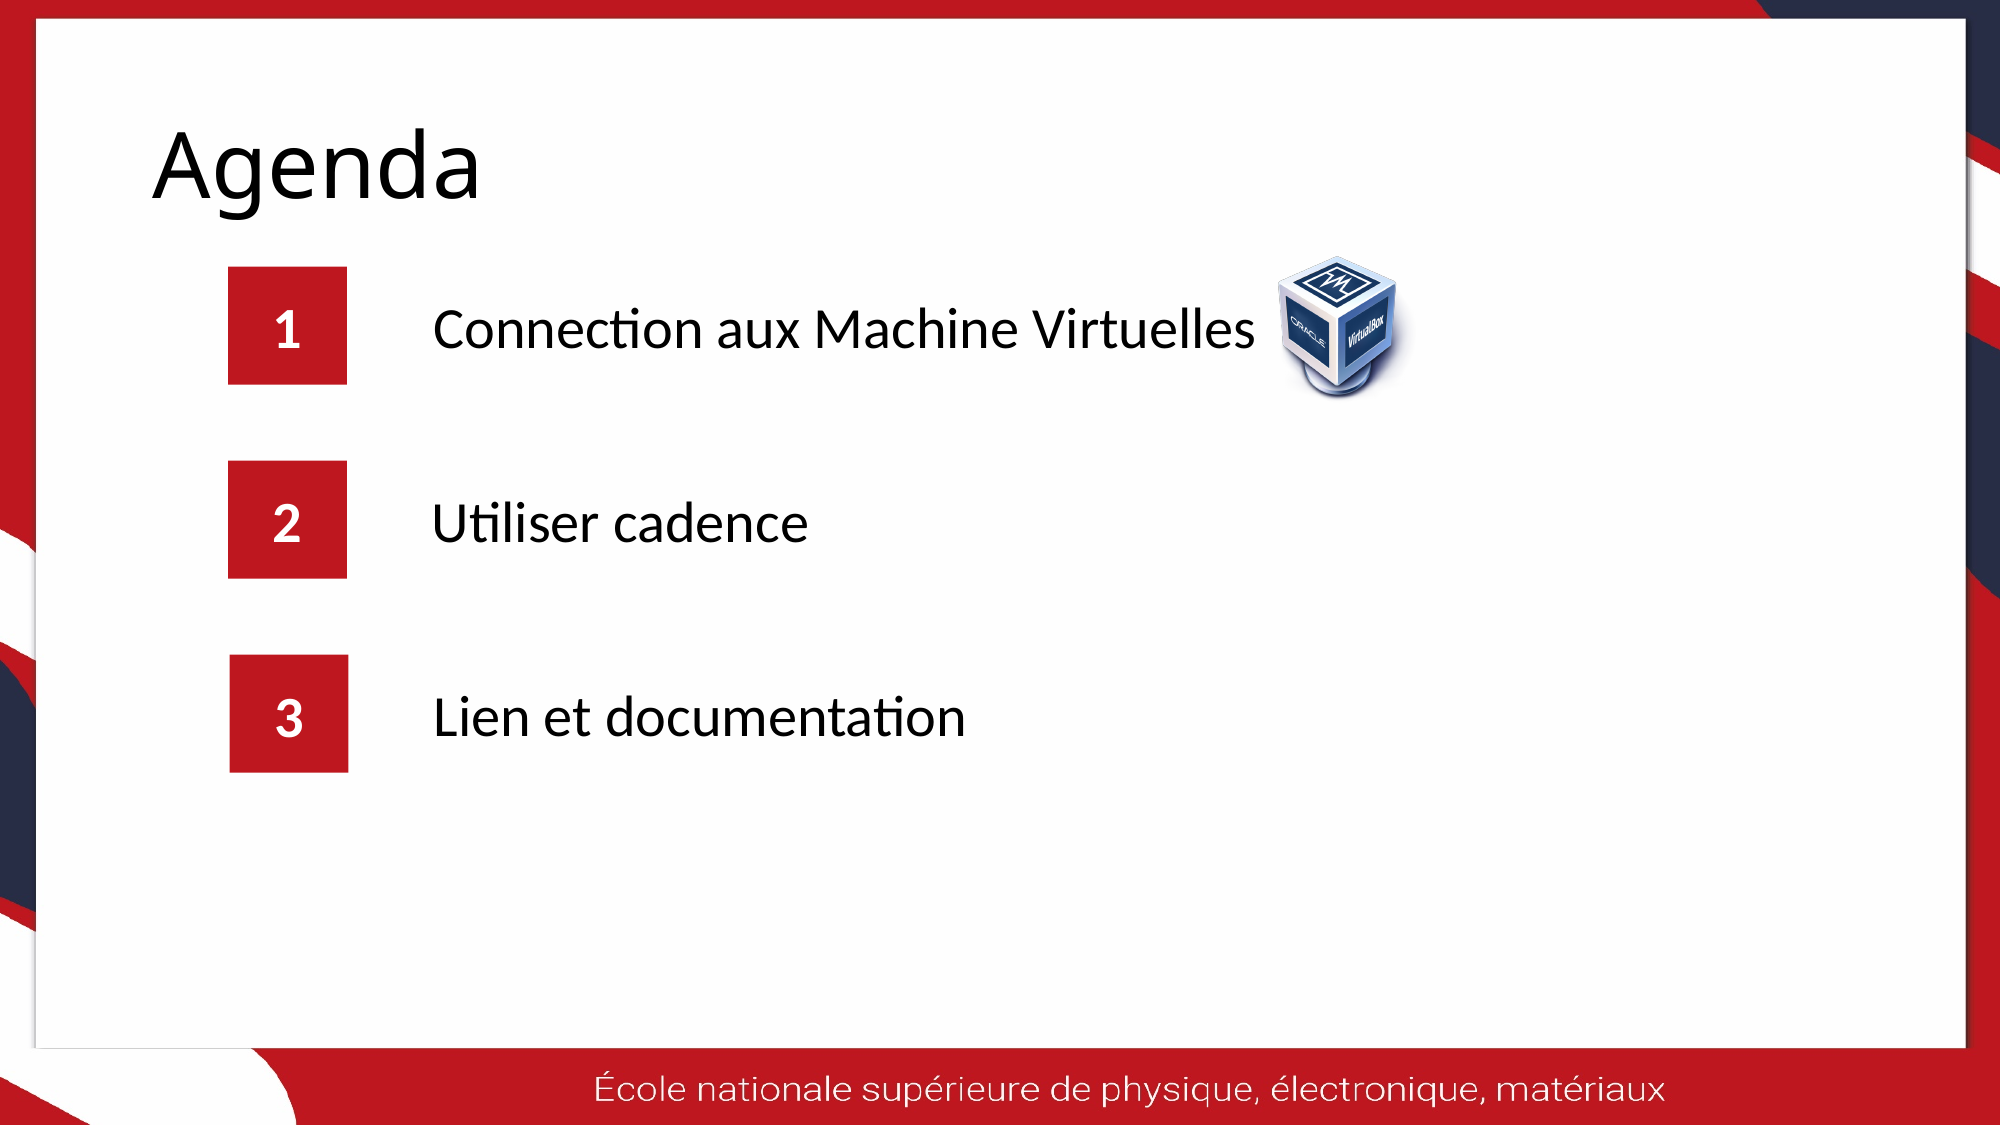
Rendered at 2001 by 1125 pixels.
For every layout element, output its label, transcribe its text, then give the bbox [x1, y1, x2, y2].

text_box Lien et documentation [418, 670, 1279, 756]
text_box Utiliser cadence [417, 476, 1277, 562]
picture [0, 0, 2000, 1125]
text_box 1 [227, 266, 348, 386]
text_box Connection aux Machine Virtuelles [418, 282, 1272, 368]
slide_number 2 [1412, 1042, 1863, 1103]
title Agenda [137, 59, 1863, 278]
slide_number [137, 1042, 588, 1103]
text_box 2 [227, 460, 348, 580]
text_box 3 [229, 654, 349, 774]
